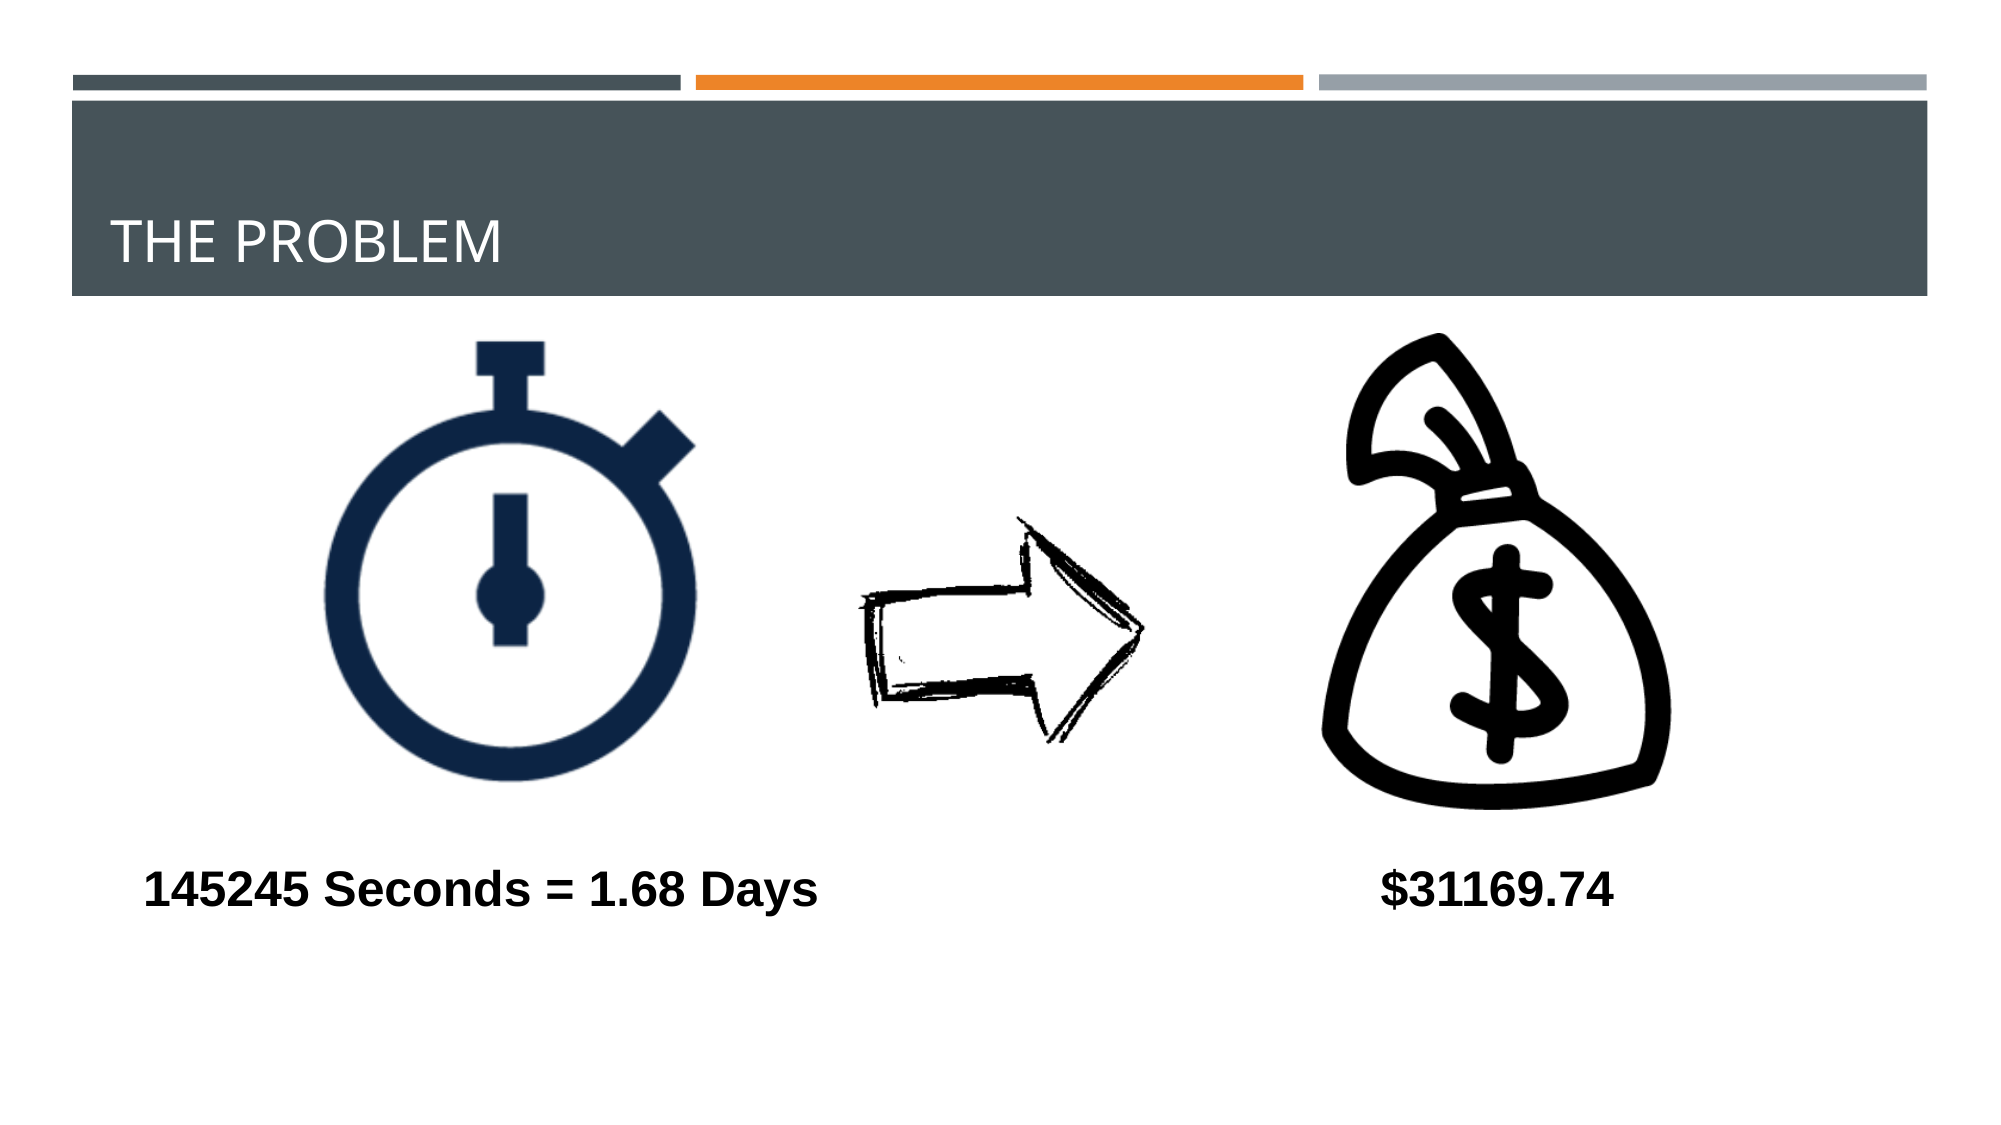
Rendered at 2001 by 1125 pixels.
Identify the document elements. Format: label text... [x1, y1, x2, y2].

list 145245 Seconds = 1.68 Days [143, 809, 877, 1053]
list $31169.74 [1380, 818, 1655, 1053]
picture [264, 317, 755, 808]
picture [850, 515, 1164, 771]
picture [1258, 333, 1735, 811]
title THE PROBLEM [95, 115, 1905, 282]
